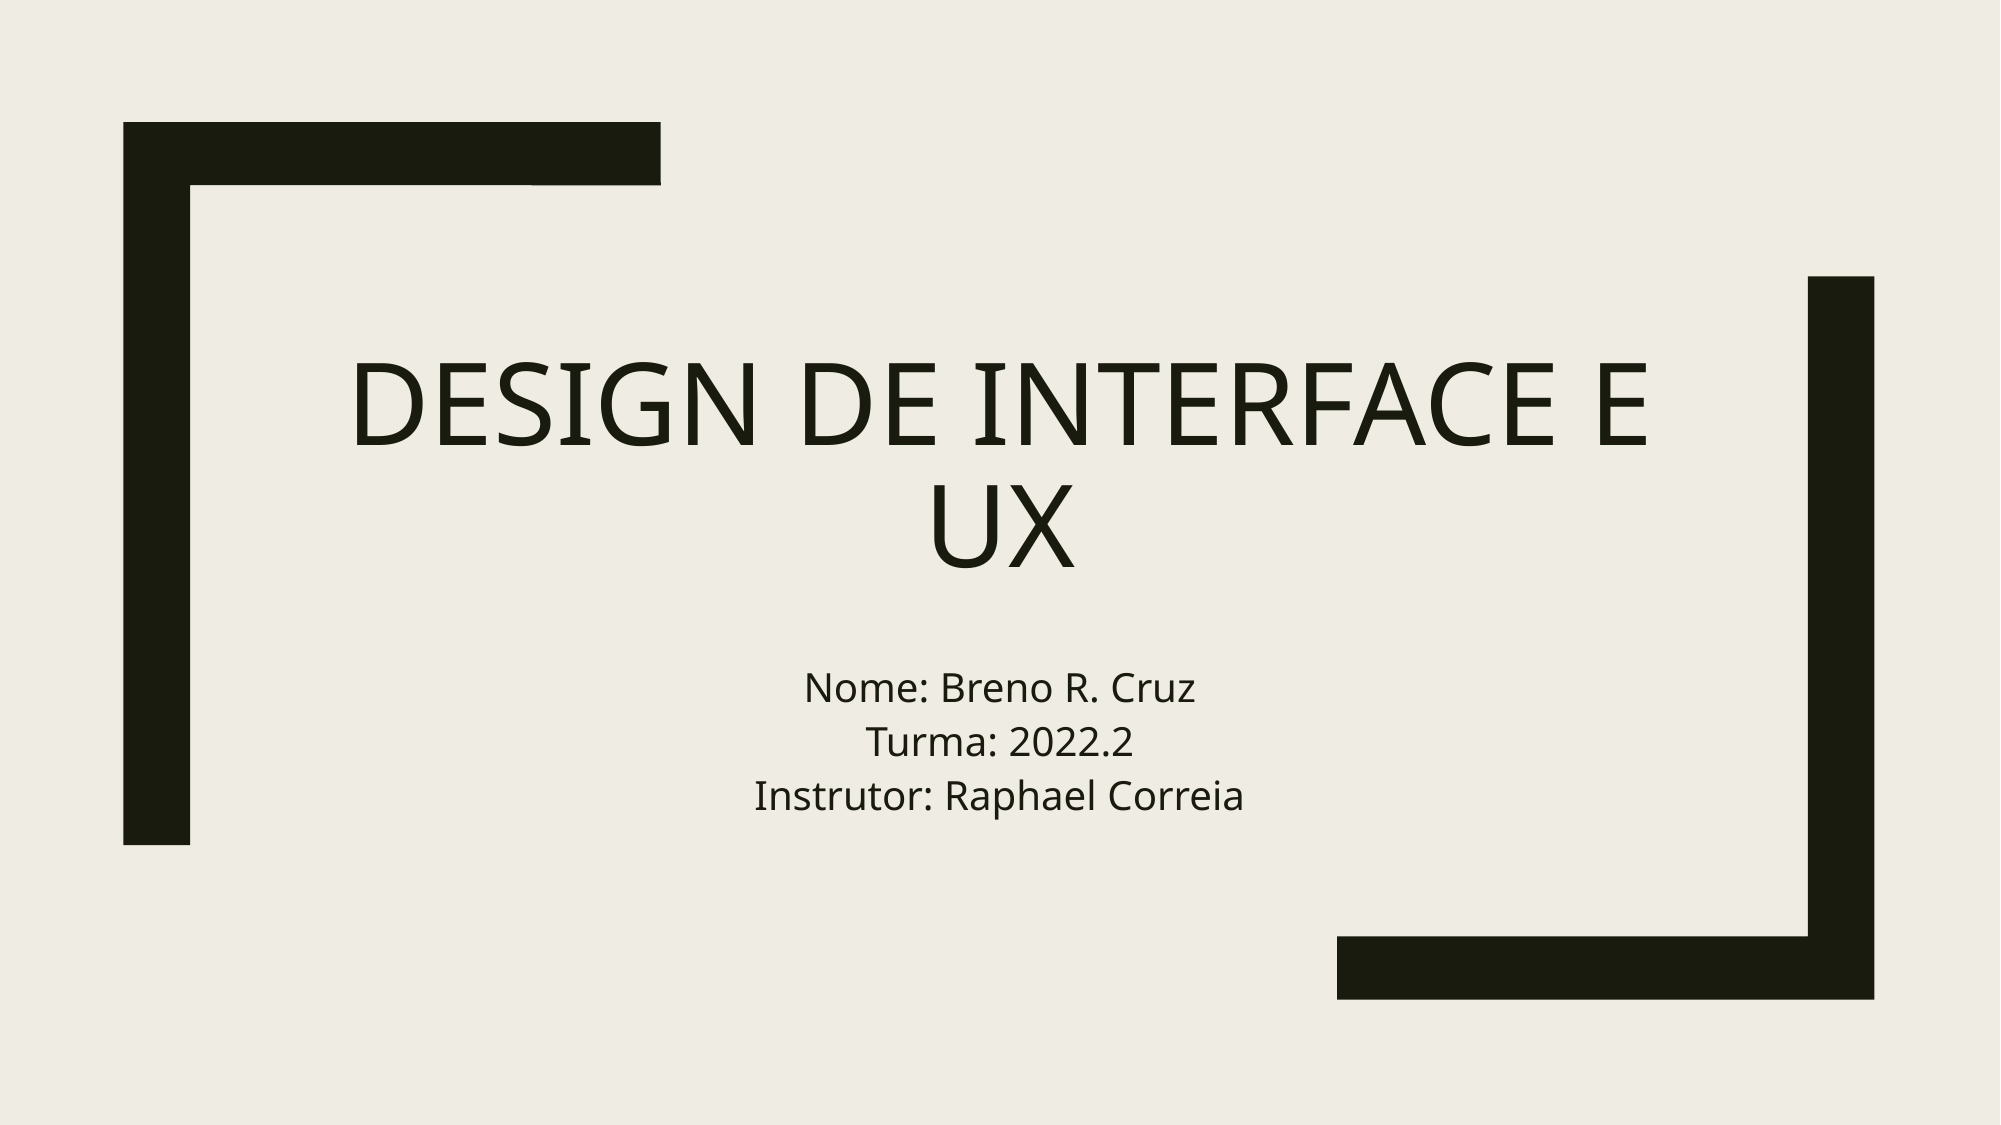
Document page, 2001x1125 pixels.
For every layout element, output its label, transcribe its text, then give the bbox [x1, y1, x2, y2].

title Design de interface e ux [320, 342, 1680, 600]
subtitle Nome: Breno R. Cruz Turma: 2022.2 Instrutor: Raphael Correia [439, 649, 1561, 828]
